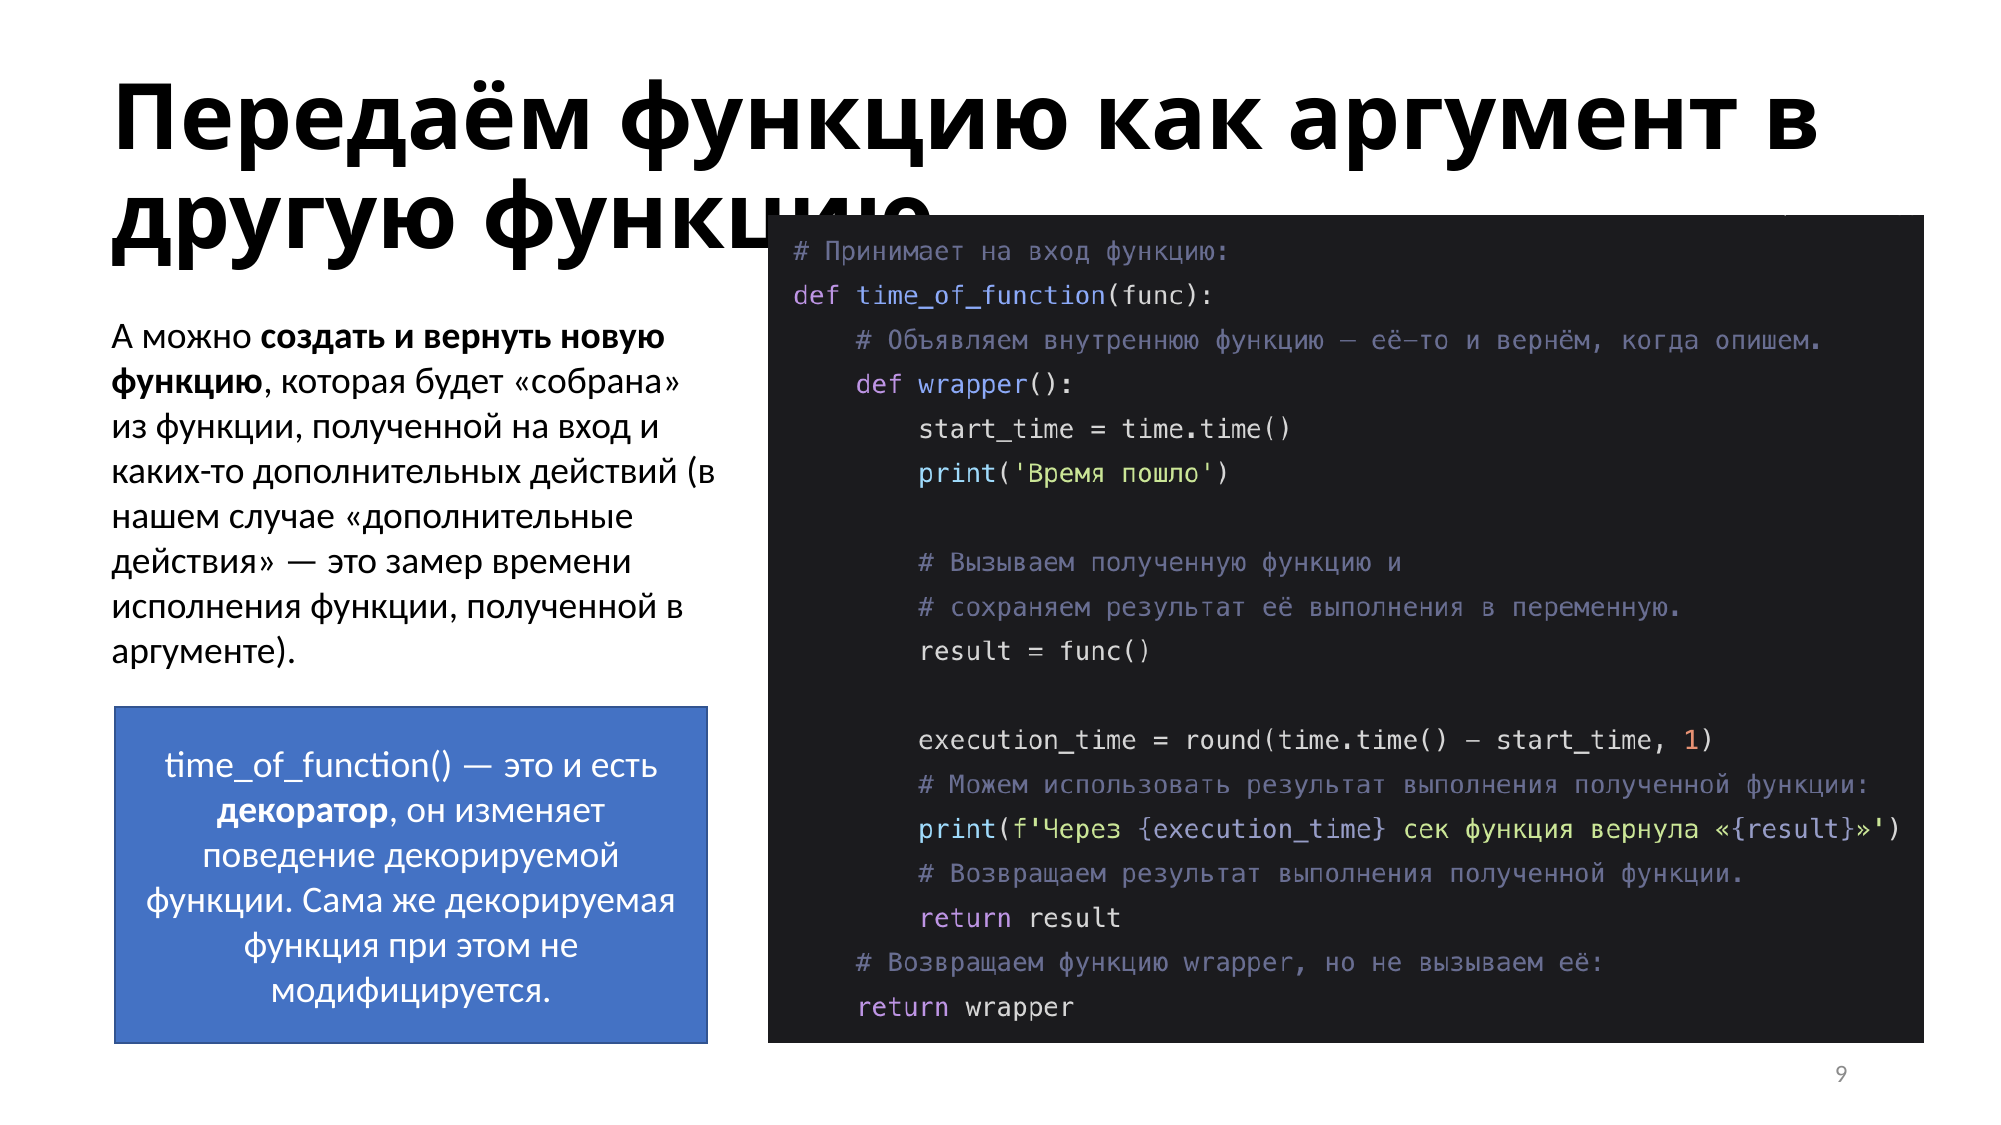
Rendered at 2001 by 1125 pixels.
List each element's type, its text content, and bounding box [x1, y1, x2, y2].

slide_number 9 [1412, 1043, 1863, 1103]
title Передаём функцию как аргумент в другую функцию [96, 61, 1925, 279]
picture [768, 215, 1924, 1043]
text_box time_of_function() — это и есть декоратор, он изменяет поведение декорируемой функции. Сама же декорируемая функция при этом не модифицируется. [114, 706, 708, 1044]
text_box А можно создать и вернуть новую функцию, которая будет «собрана» из функции, полученной на вход и каких-то дополнительных действий (в нашем случае «дополнительные действия» — это замер времени исполнения функции, полученной в аргументе). [96, 303, 733, 679]
